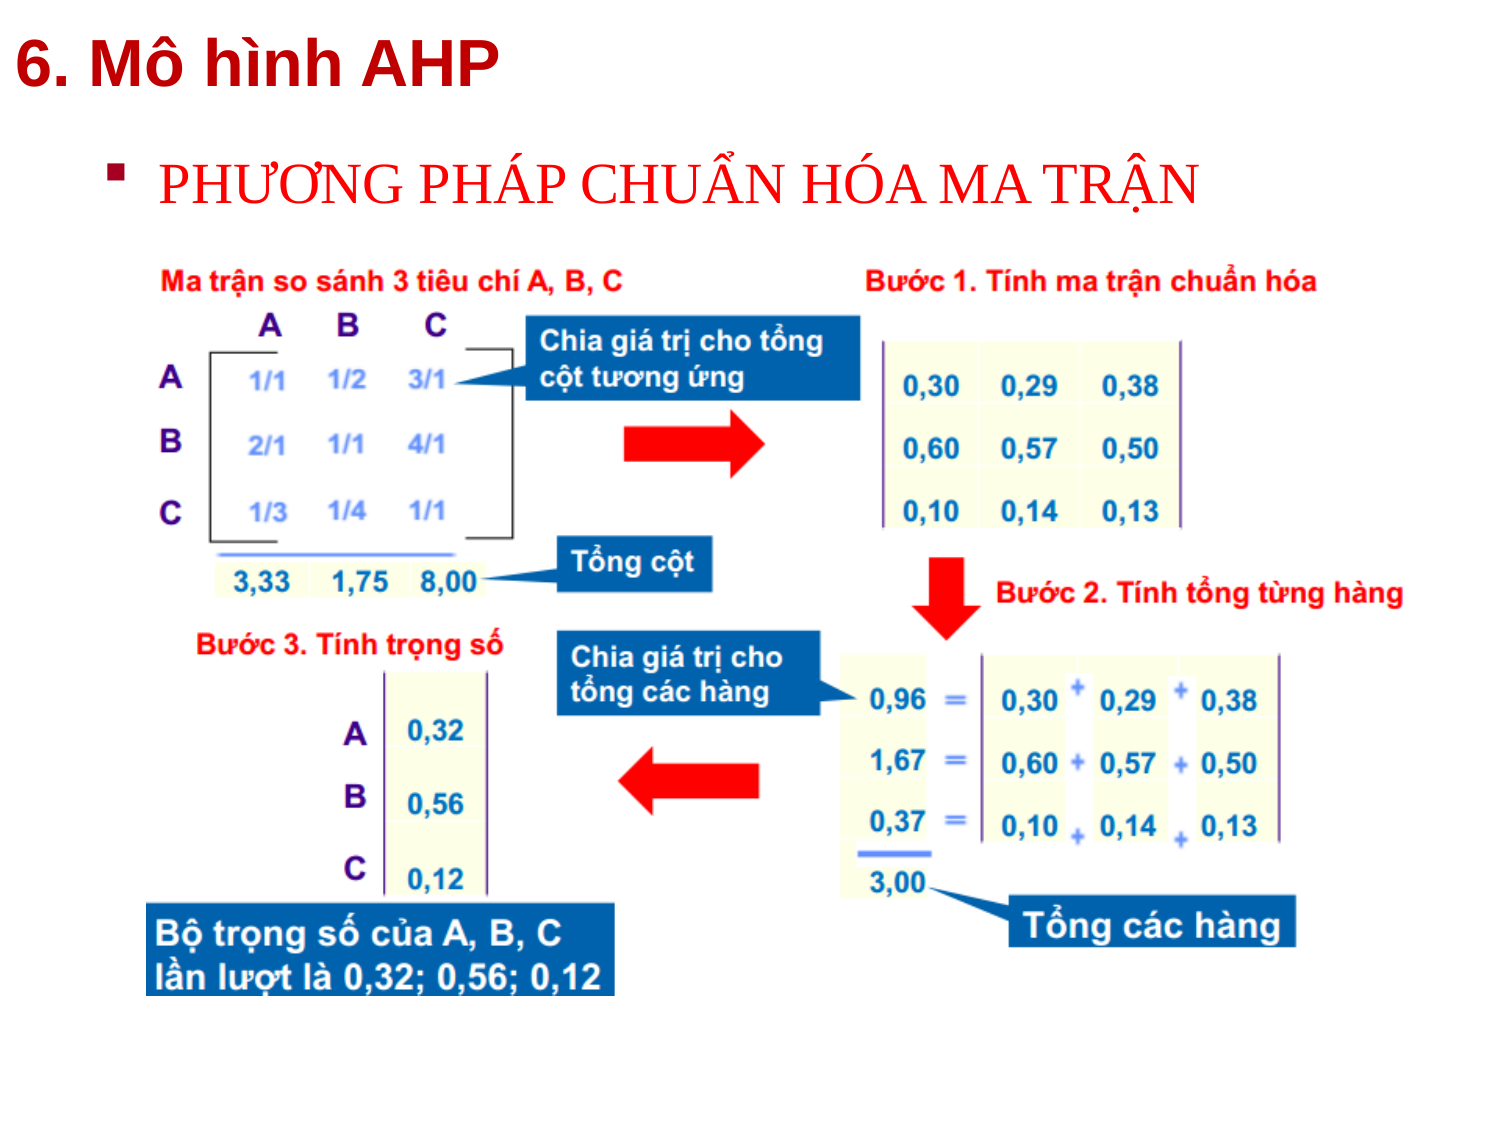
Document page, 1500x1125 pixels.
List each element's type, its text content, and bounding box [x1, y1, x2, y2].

picture [145, 249, 1417, 996]
list PHƯƠNG PHÁP CHUẨN HÓA MA TRẬN [87, 137, 1475, 880]
text_box 6. Mô hình AHP [0, 0, 1350, 108]
